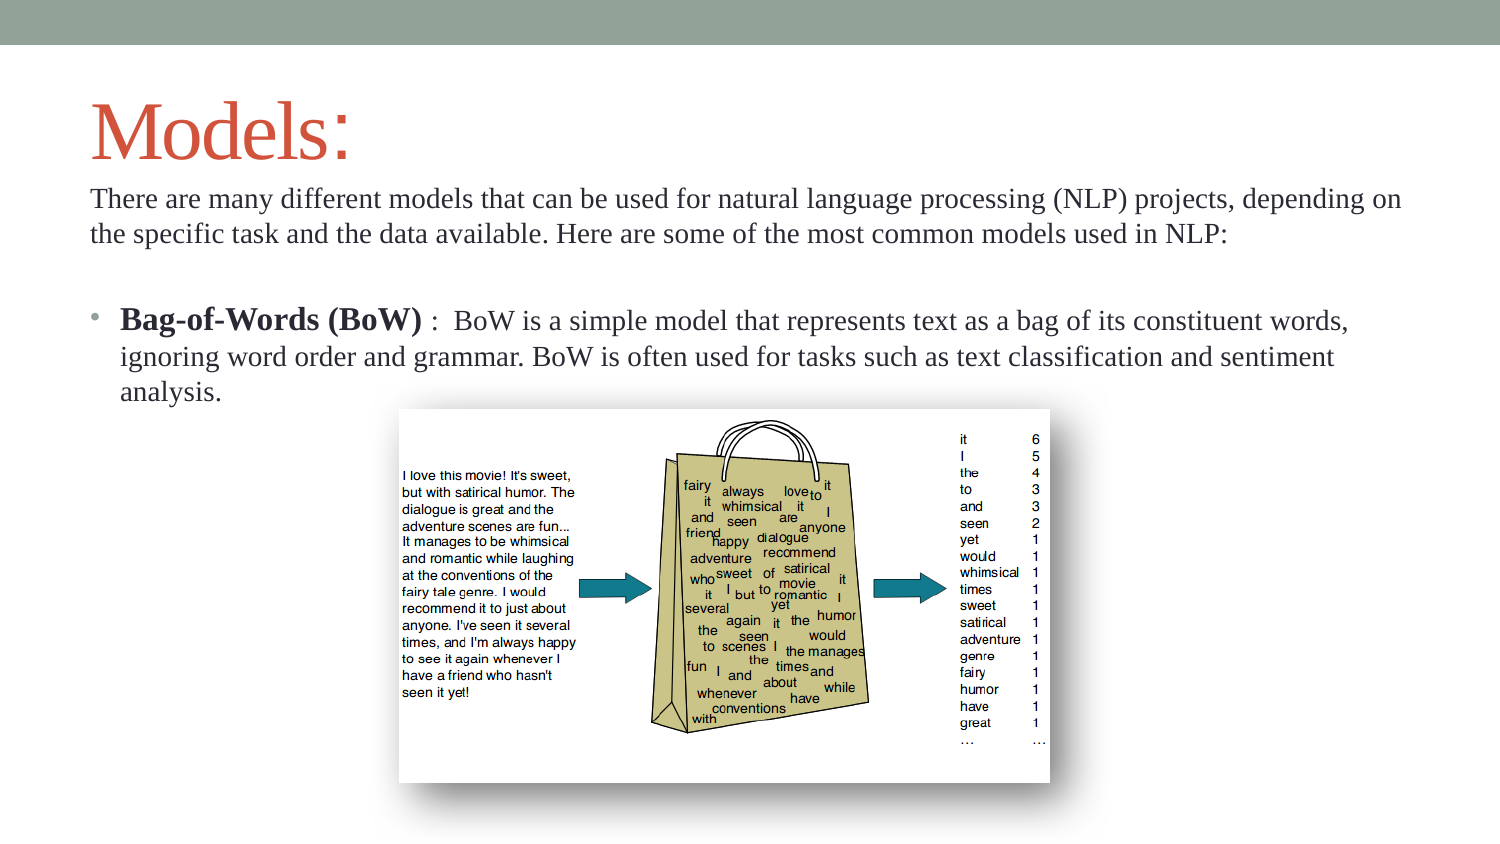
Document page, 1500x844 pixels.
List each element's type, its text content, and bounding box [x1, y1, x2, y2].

title Models: [75, 65, 1425, 171]
list There are many different models that can be used for natural language processing (NLP) projects, depending on the specific task and the data available. Here are some of the most common models used in NLP: Bag-of-Words (BoW) : BoW is a simple model that represents text as a bag of its constituent words, ignoring word order and grammar. BoW is often used for tasks such as text classification and sentiment analysis. [75, 171, 1425, 819]
picture [399, 409, 1051, 784]
